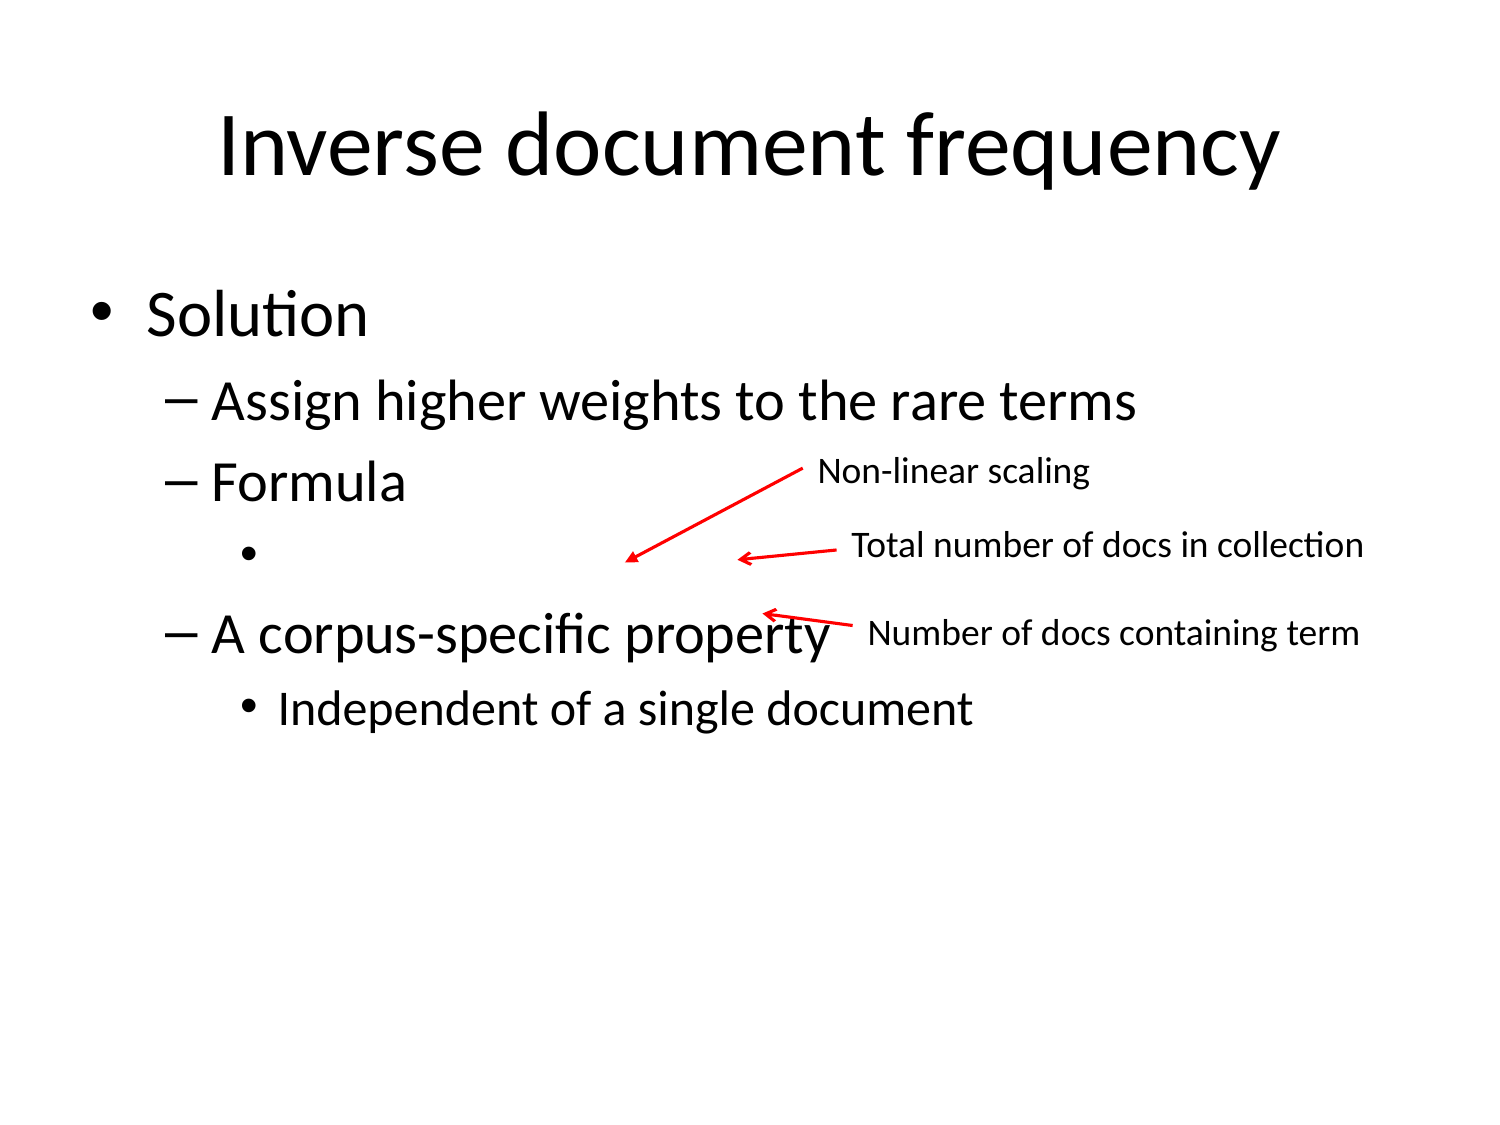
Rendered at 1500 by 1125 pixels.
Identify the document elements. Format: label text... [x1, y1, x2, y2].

title Inverse document frequency [75, 45, 1425, 233]
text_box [624, 438, 1316, 563]
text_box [737, 512, 1475, 576]
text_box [762, 599, 1491, 663]
